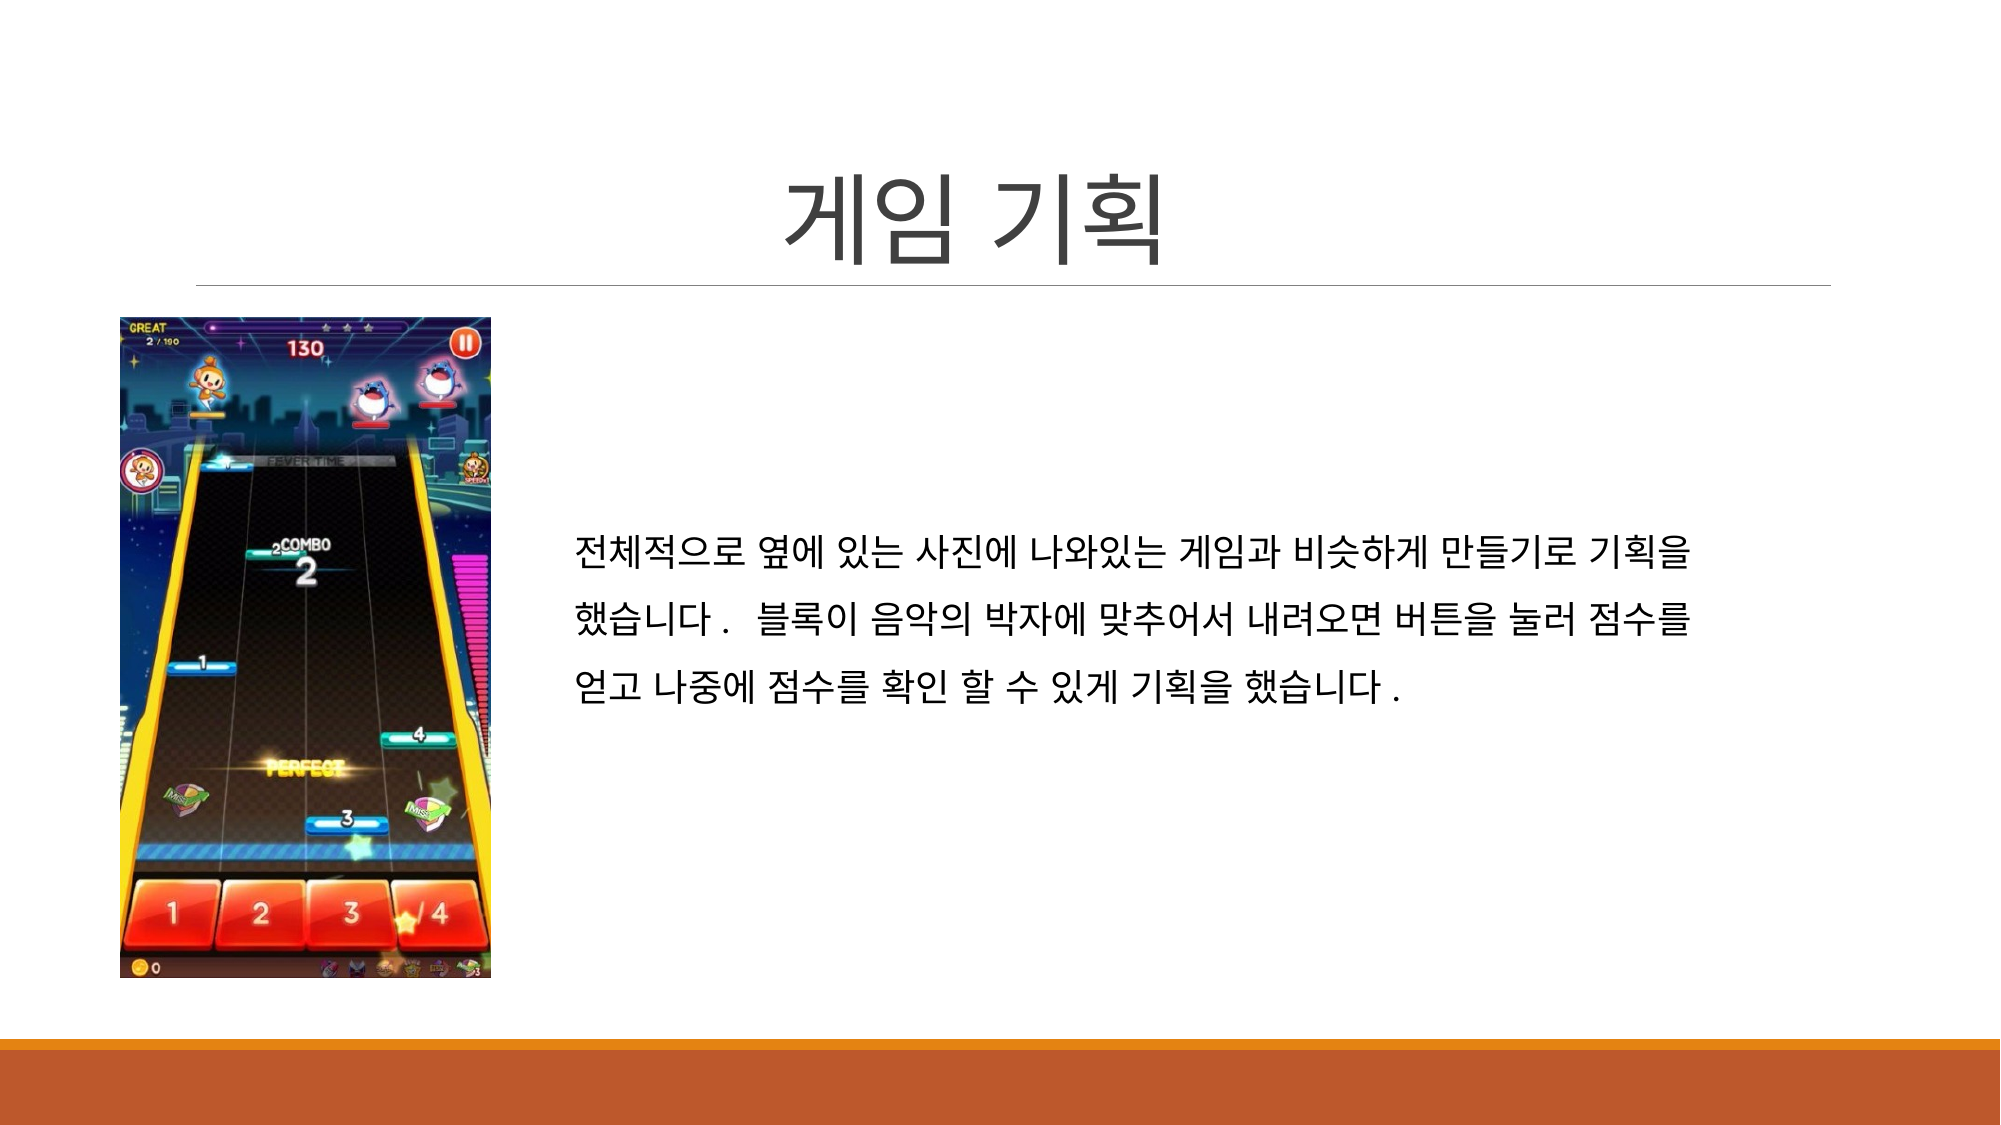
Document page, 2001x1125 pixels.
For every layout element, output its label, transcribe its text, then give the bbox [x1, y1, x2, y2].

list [119, 316, 492, 978]
text_box 전체적으로 옆에 있는 사진에 나와있는 게임과 비슷하게 만들기로 기획을 했습니다. 블록이 음악의 박자에 맞추어서 내려오면 버튼을 눌러 점수를 얻고 나중에 점수를 확인 할 수 있게 기획을 했습니다. [559, 499, 1830, 717]
title 게임 기획 [180, 47, 1830, 285]
